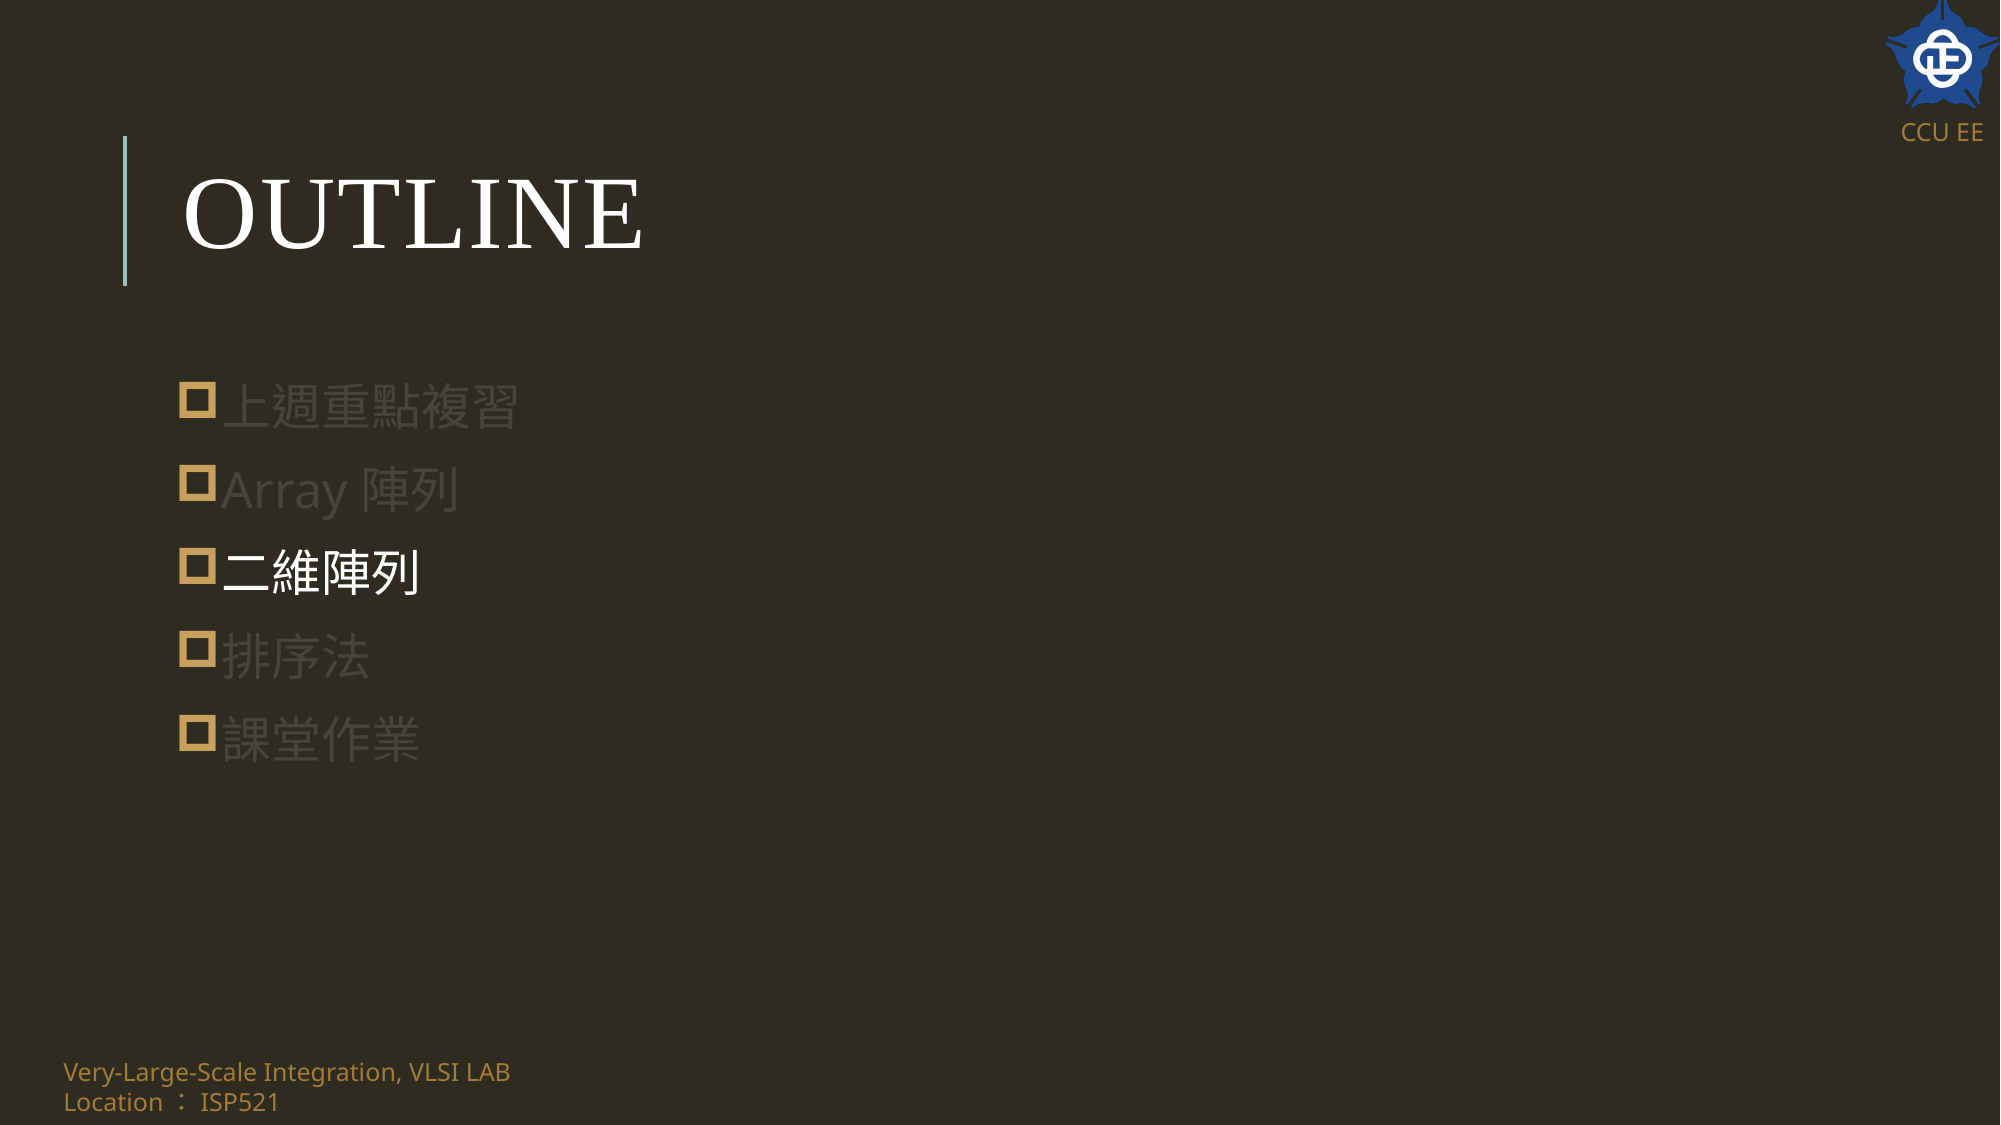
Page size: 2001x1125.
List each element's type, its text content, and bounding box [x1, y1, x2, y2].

title Outline [168, 96, 1763, 342]
picture [1885, 0, 2000, 109]
list 上週重點複習 Array陣列 二維陣列 排序法 課堂作業 [168, 375, 1763, 1035]
